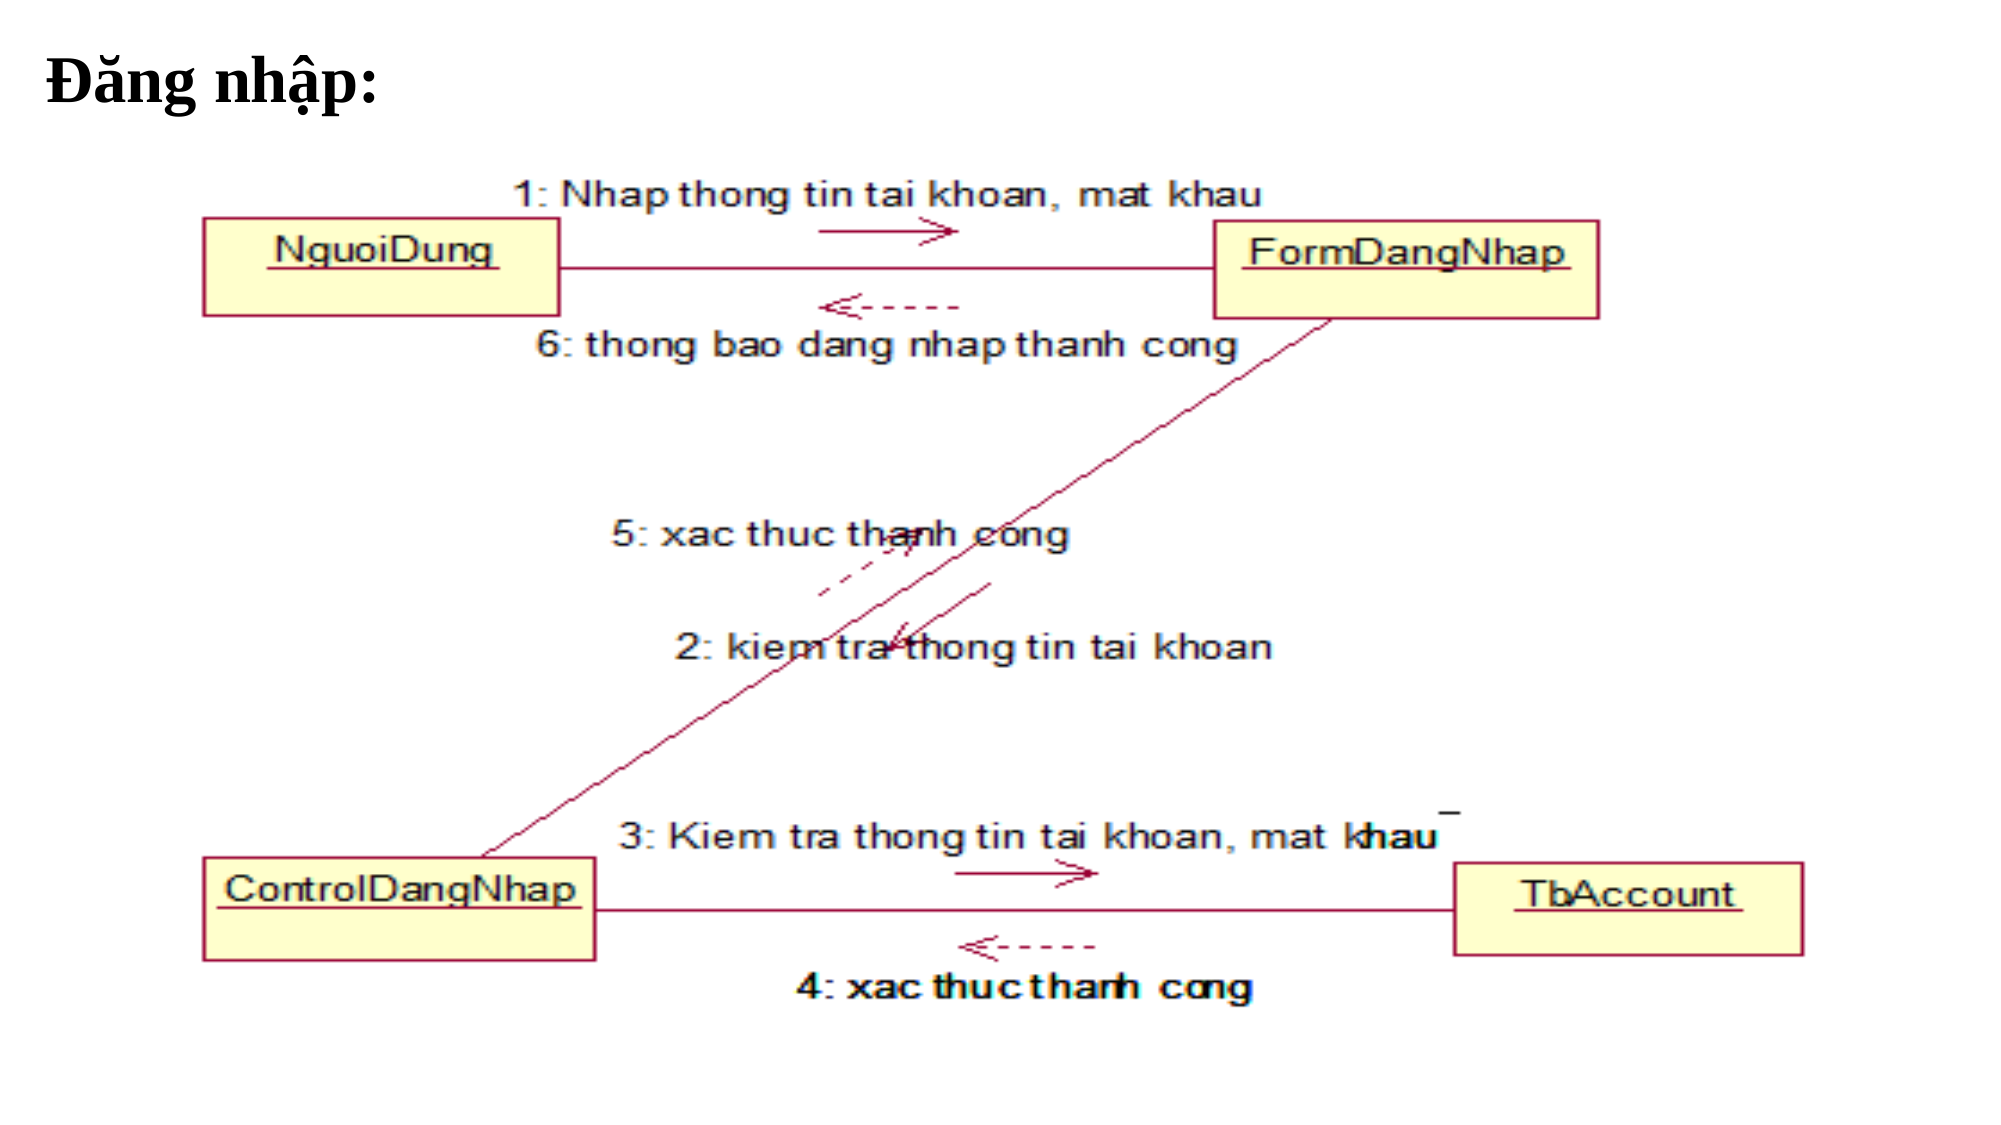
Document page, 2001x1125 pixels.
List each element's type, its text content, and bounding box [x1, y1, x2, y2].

text_box Đăng nhập: [30, 16, 396, 123]
picture [132, 152, 1888, 1073]
